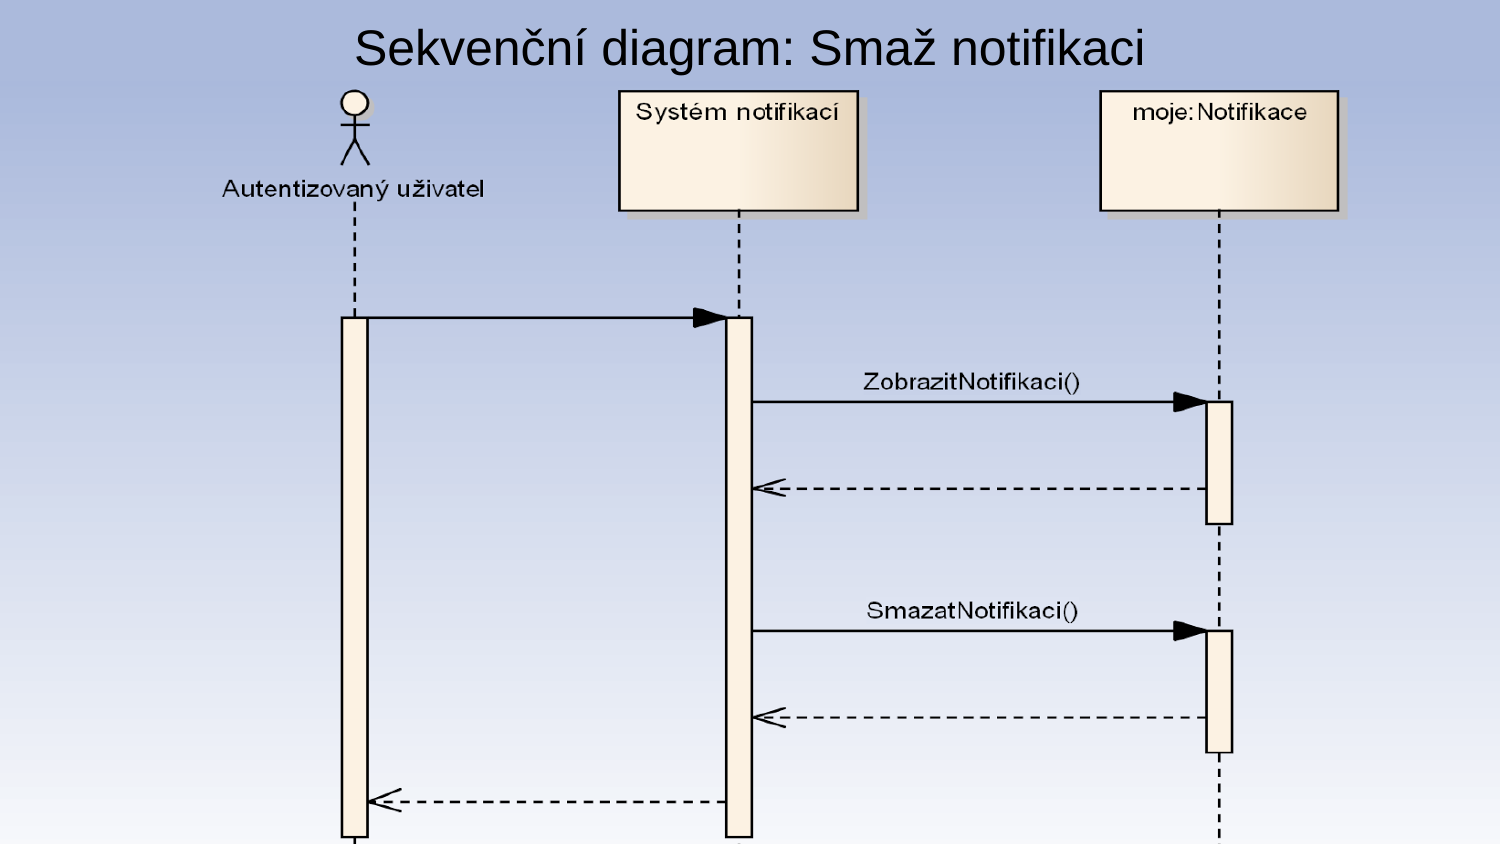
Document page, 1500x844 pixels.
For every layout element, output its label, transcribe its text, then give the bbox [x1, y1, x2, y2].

picture [0, 0, 1500, 844]
text_box Sekvenční diagram: Smaž notifikaci [249, 0, 1251, 79]
